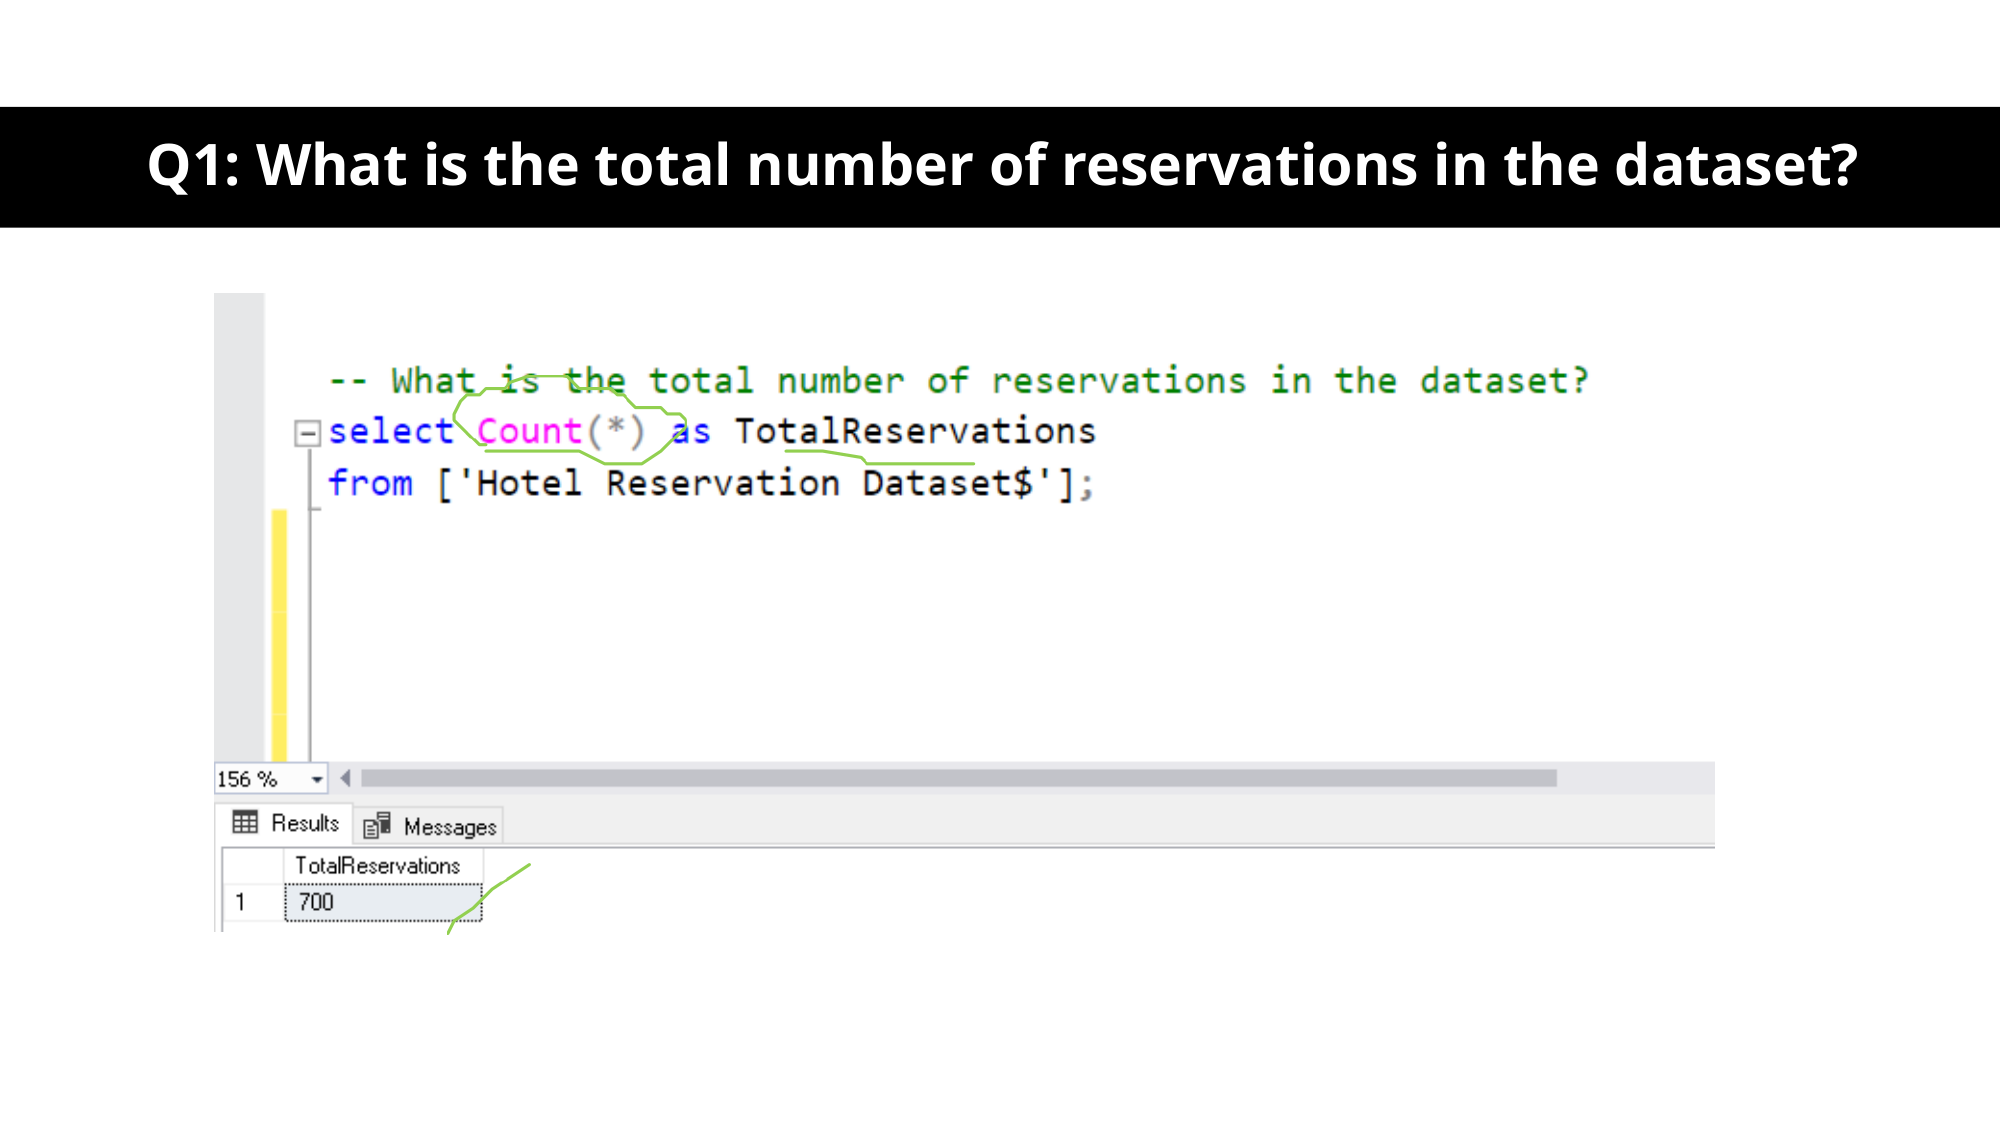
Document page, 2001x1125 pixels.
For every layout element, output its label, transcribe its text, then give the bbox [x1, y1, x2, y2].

title Q1: What is the total number of reservations in the dataset? [91, 105, 1931, 228]
text_box [0, 105, 2000, 229]
picture [213, 293, 1716, 945]
